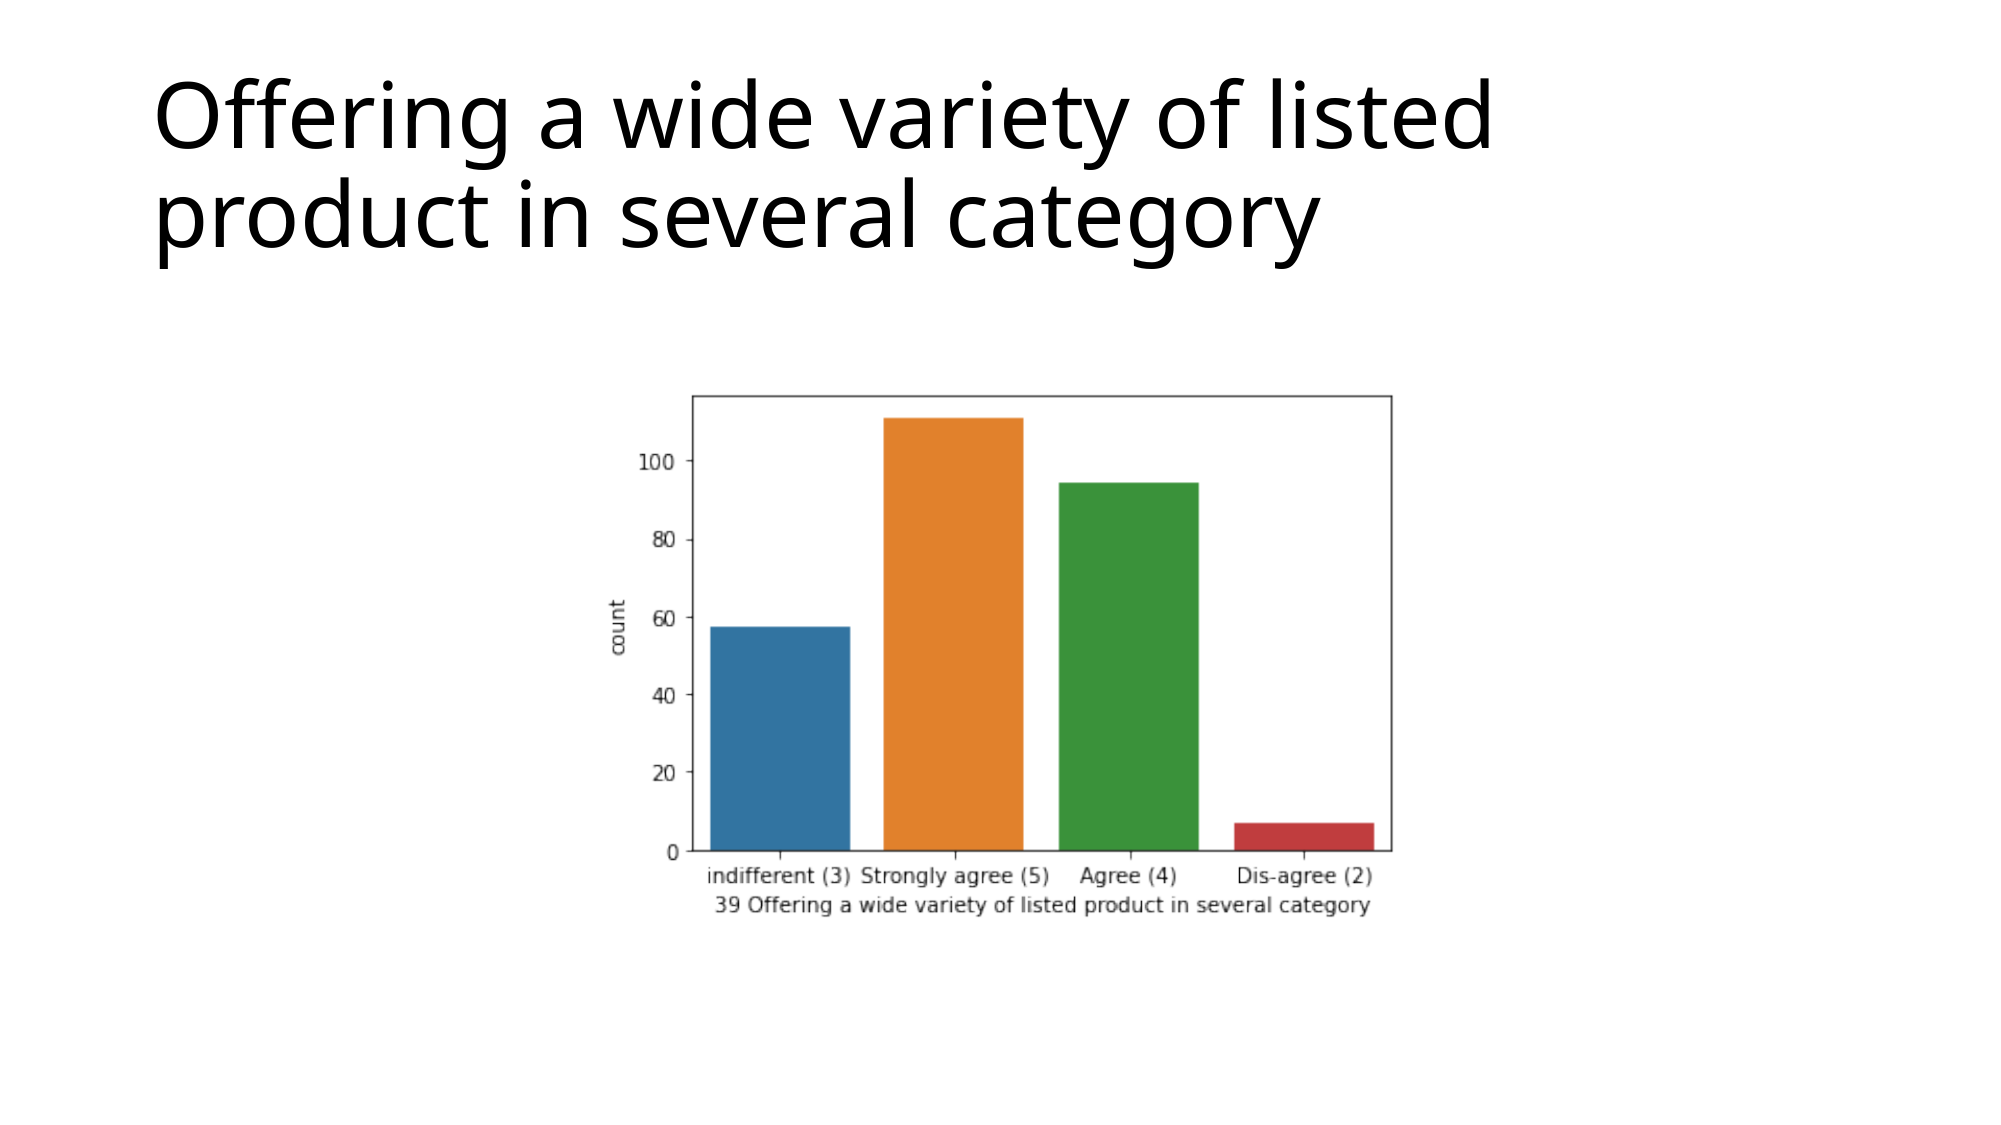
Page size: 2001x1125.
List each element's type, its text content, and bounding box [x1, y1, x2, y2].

title Offering a wide variety of listed product in several category [137, 59, 1863, 278]
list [594, 383, 1406, 930]
